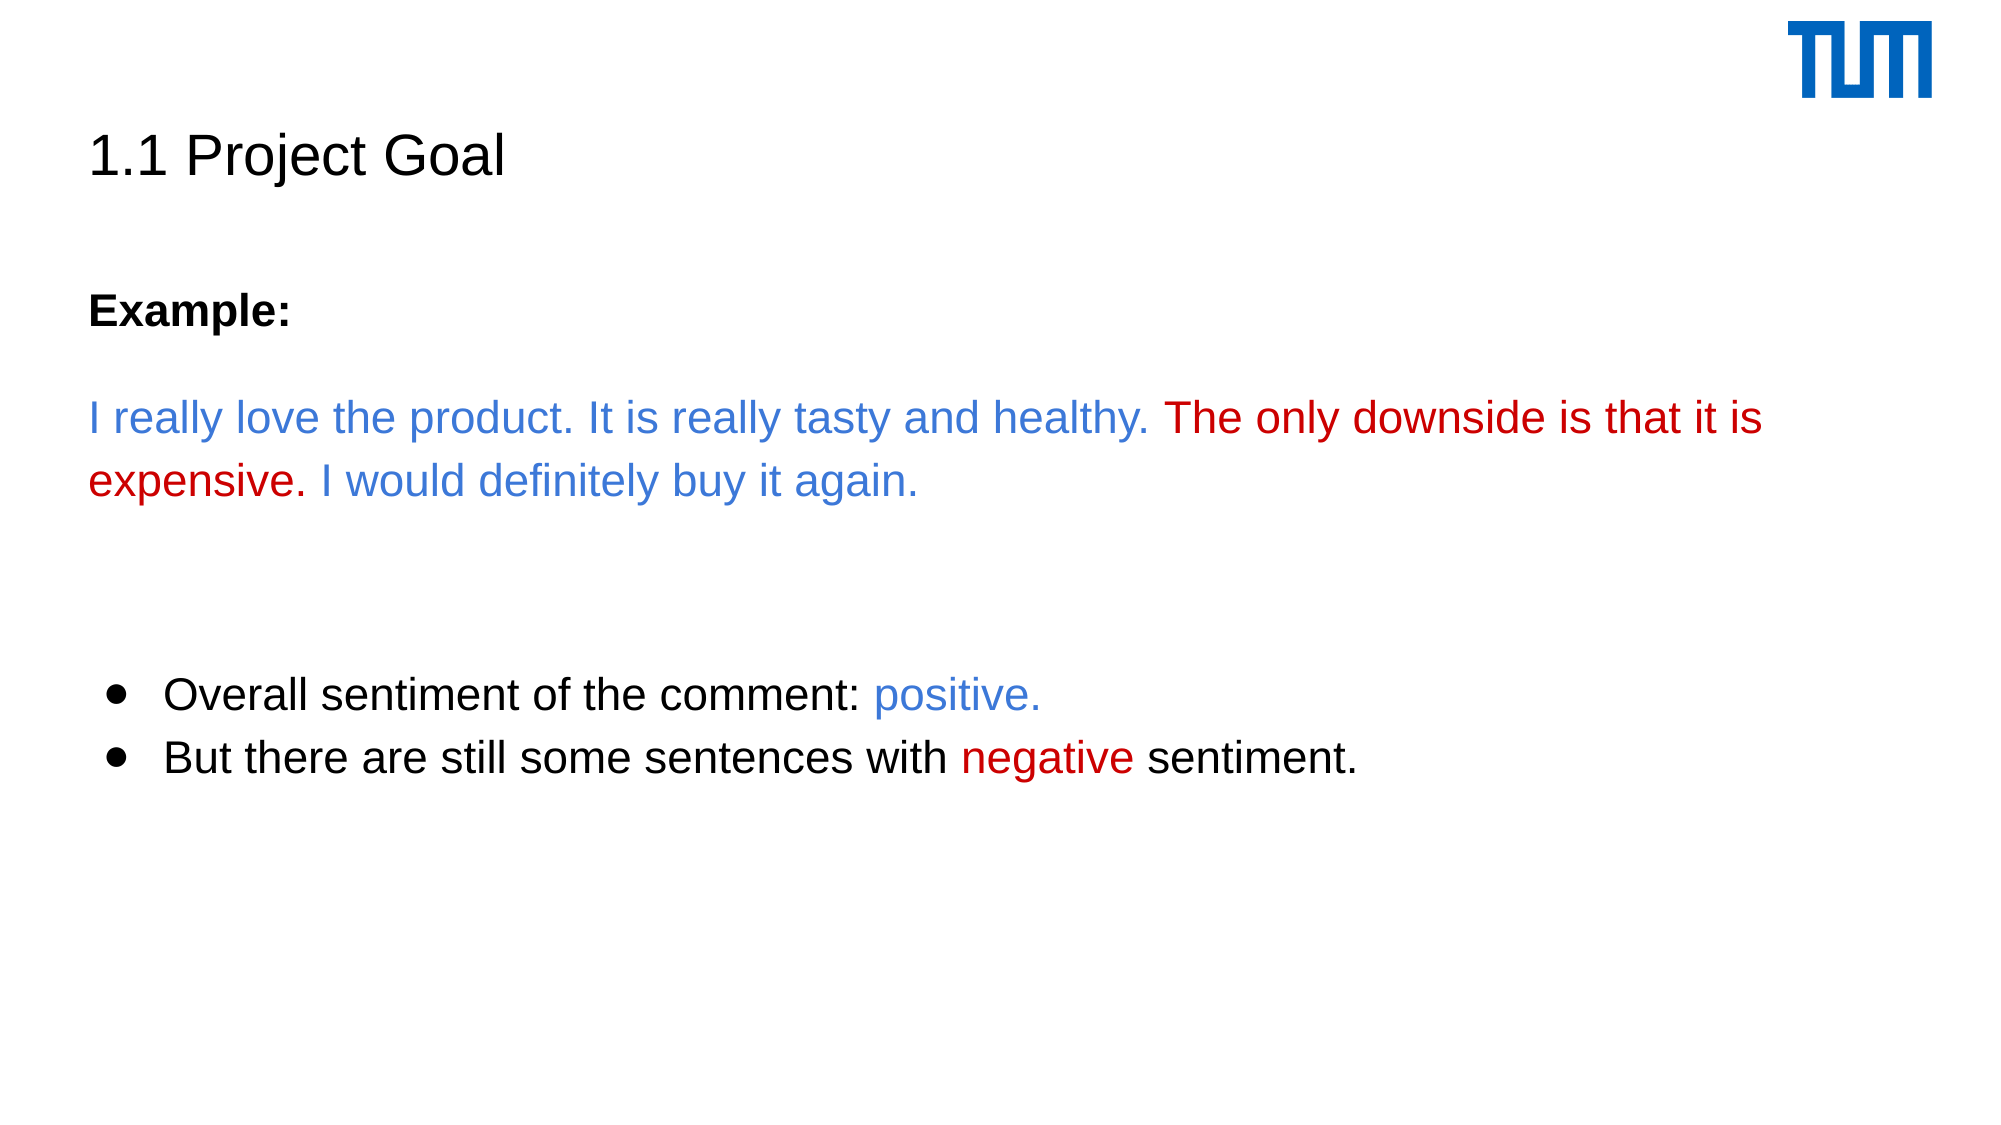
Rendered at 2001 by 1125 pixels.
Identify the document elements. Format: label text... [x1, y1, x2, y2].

list Example: I really love the product. It is really tasty and healthy. The only downside is that it is expensive. I would definitely buy it again. Overall sentiment of the comment: positive. But there are still some sentences with negative sentiment. [68, 252, 1932, 1000]
title 1.1 Project Goal [68, 97, 1932, 223]
picture [1788, 21, 1932, 97]
